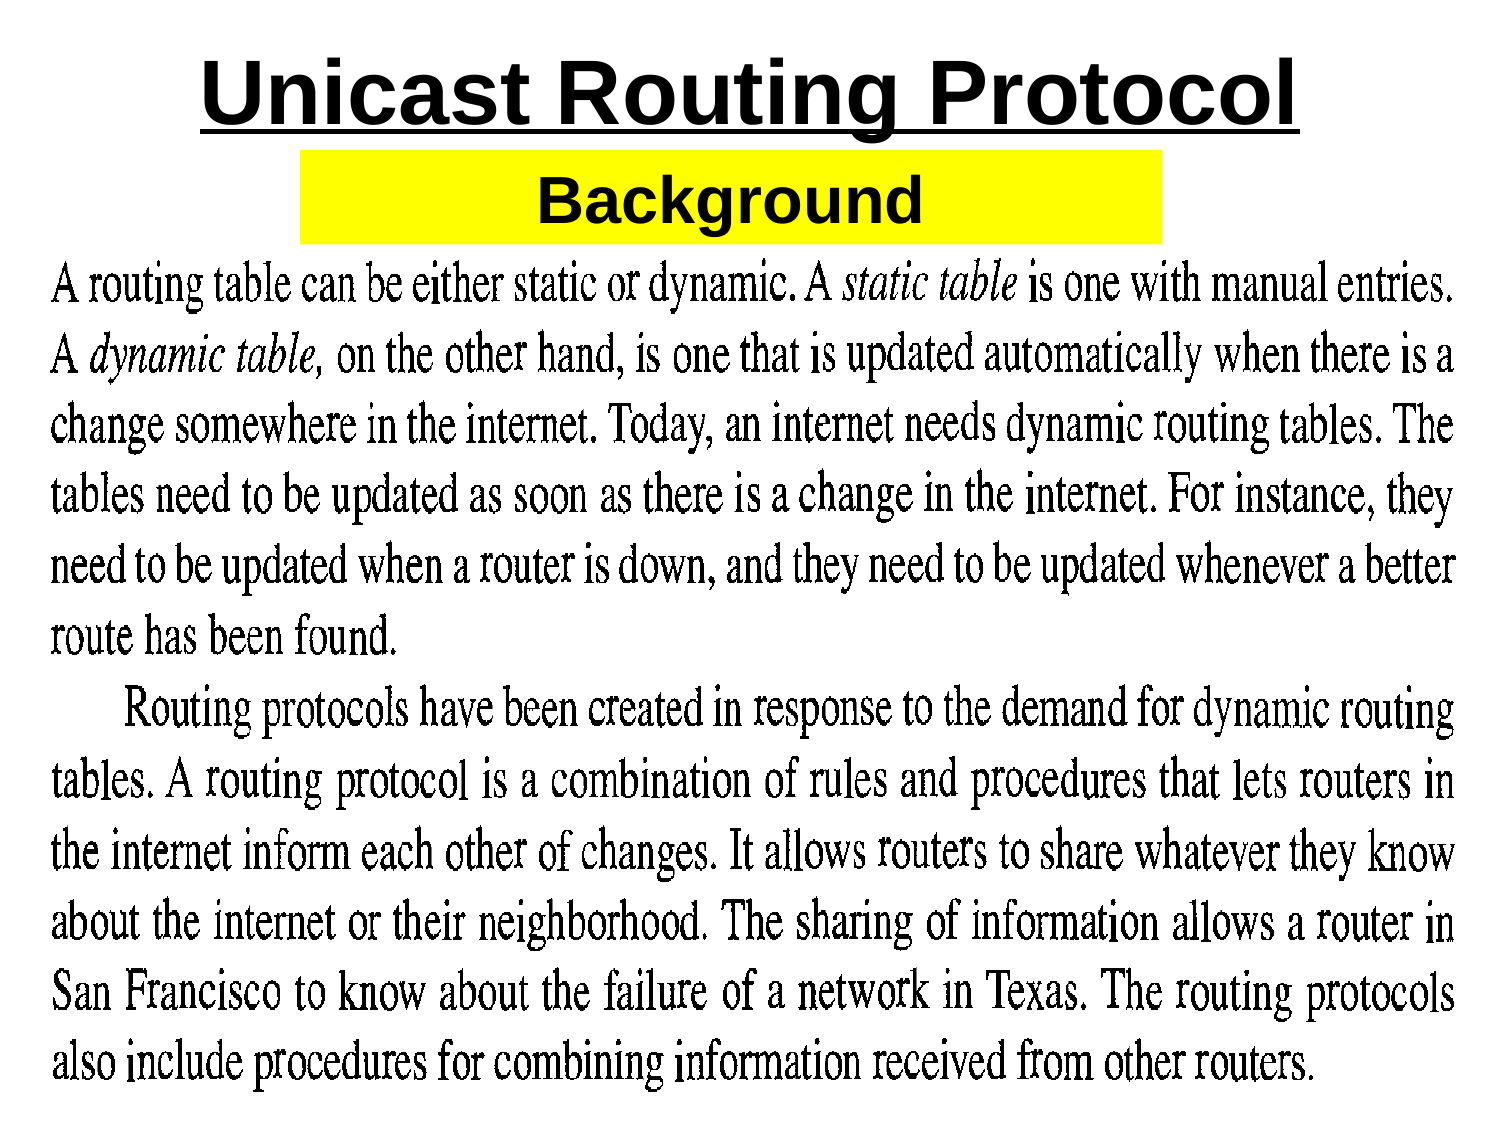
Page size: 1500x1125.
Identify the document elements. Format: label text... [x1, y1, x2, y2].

picture [37, 249, 1463, 1105]
text_box Background [300, 149, 1163, 245]
text_box Unicast Routing Protocol [112, 24, 1388, 213]
